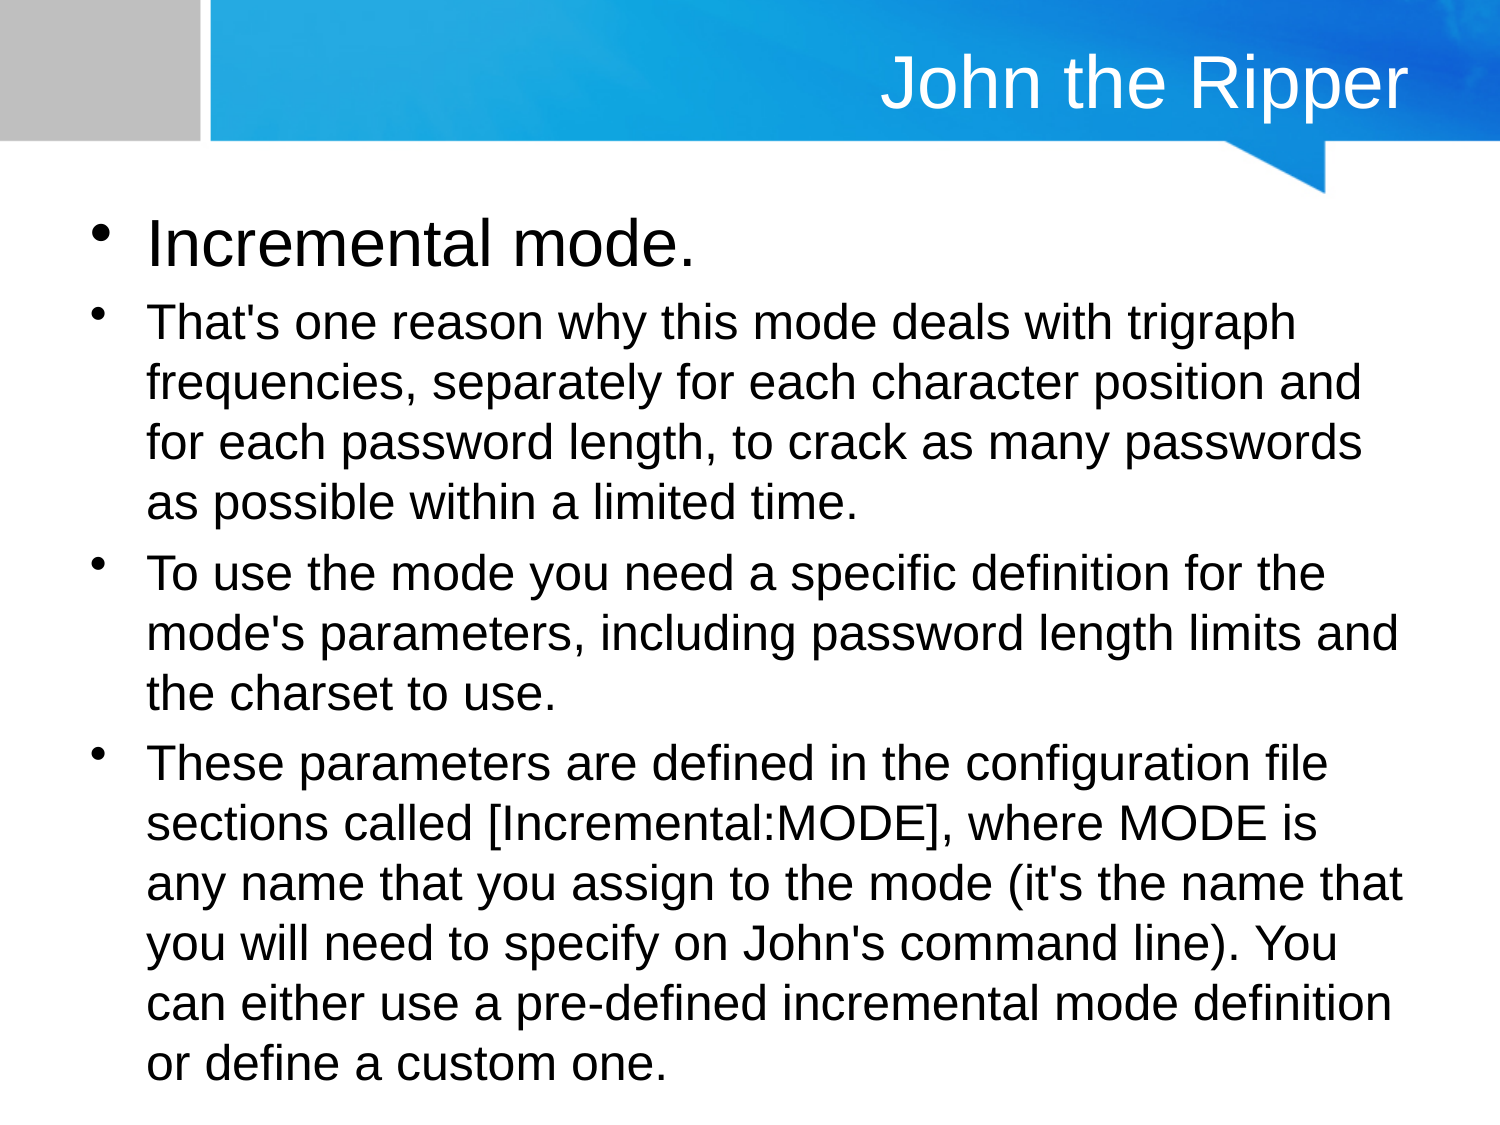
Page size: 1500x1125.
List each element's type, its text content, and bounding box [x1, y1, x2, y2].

picture [0, 0, 1500, 1125]
title John the Ripper [74, 30, 1426, 127]
list Incremental mode. That's one reason why this mode deals with trigraph frequencies, separately for each character position and for each password length, to crack as many passwords as possible within a limited time. To use the mode you need a specific definition for the mode's parameters, including password length limits and the charset to use. These parameters are defined in the configuration file sections called [Incremental:MODE], where MODE is any name that you assign to the mode (it's the name that you will need to specify on John's command line). You can either use a pre-defined incremental mode definition or define a custom one. [74, 192, 1426, 1006]
